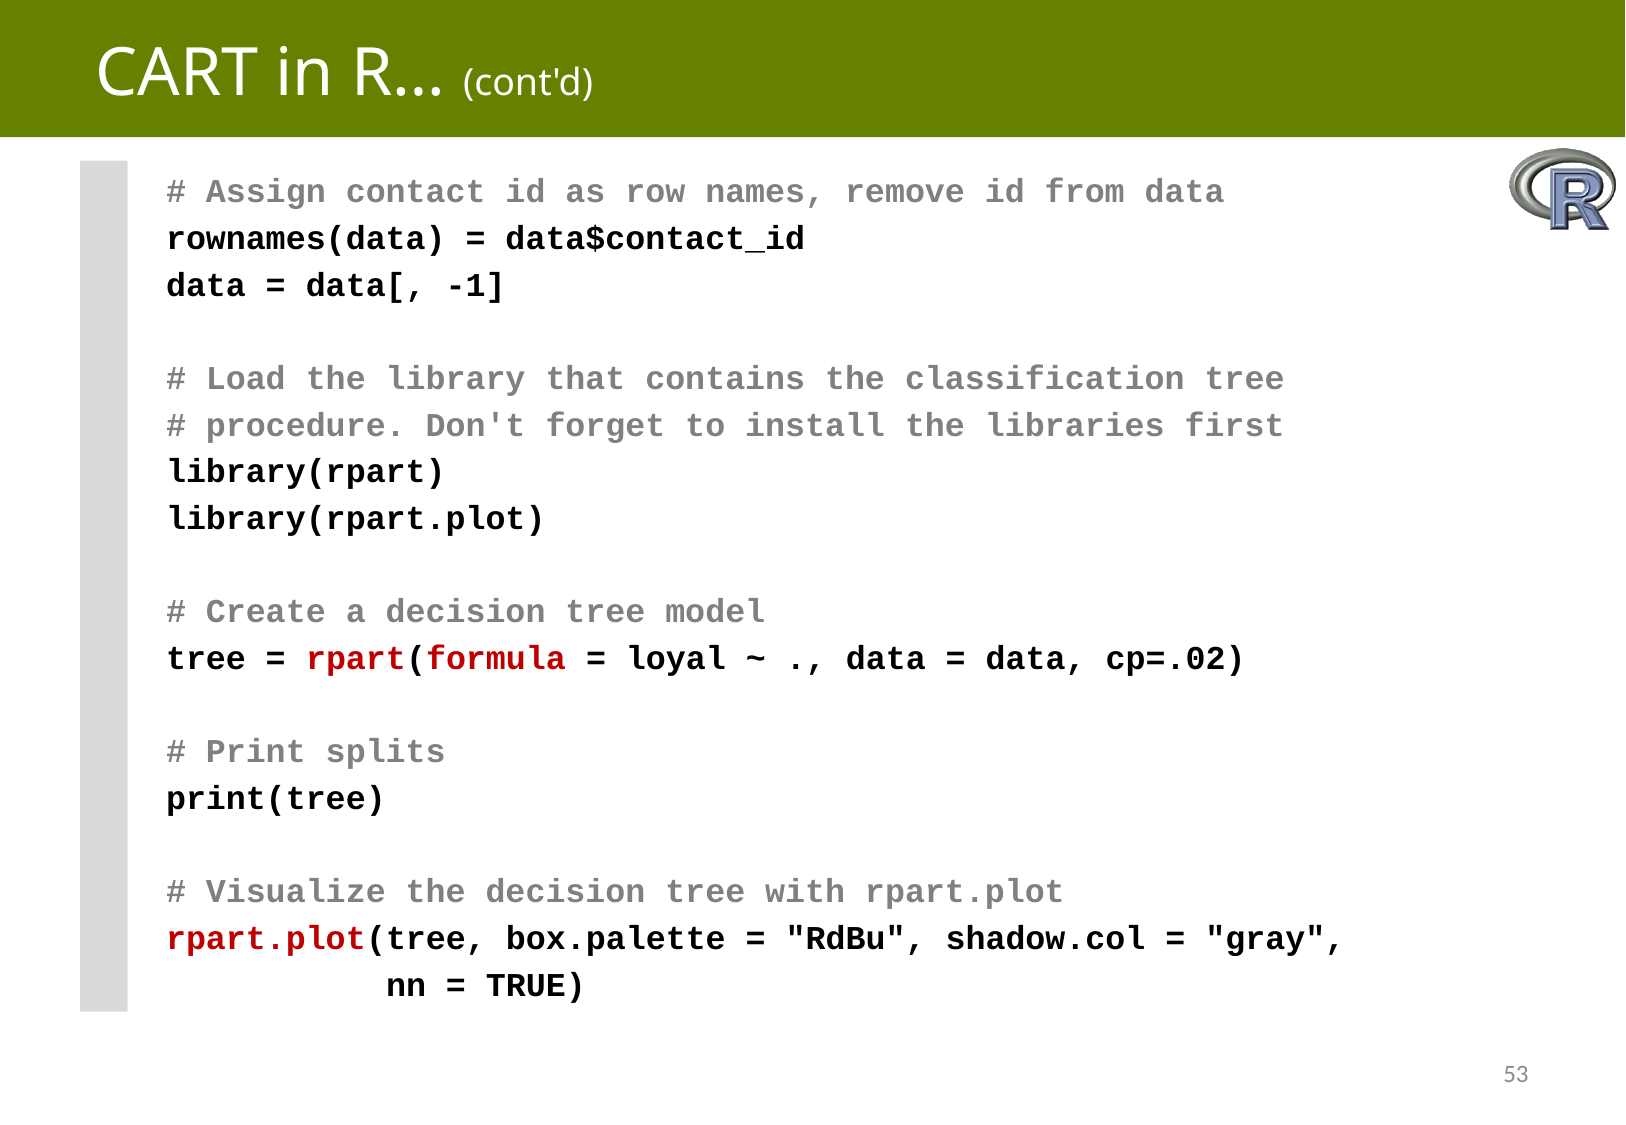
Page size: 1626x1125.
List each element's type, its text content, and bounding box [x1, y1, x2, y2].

list # Assign contact id as row names, remove id from data rownames(data) = data$contact_id data = data[, -1] # Load the library that contains the classification tree # procedure. Don't forget to install the libraries first library(rpart) library(rpart.plot) # Create a decision tree model tree = rpart(formula = loyal ~ ., data = data, cp=.02) # Print splits print(tree) # Visualize the decision tree with rpart.plot rpart.plot(tree, box.palette = "RdBu", shadow.col = "gray", nn = TRUE) [151, 160, 1544, 1012]
slide_number 53 [1164, 1042, 1544, 1103]
picture [1509, 148, 1616, 230]
title CART in R… (cont'd) [80, 0, 1543, 138]
